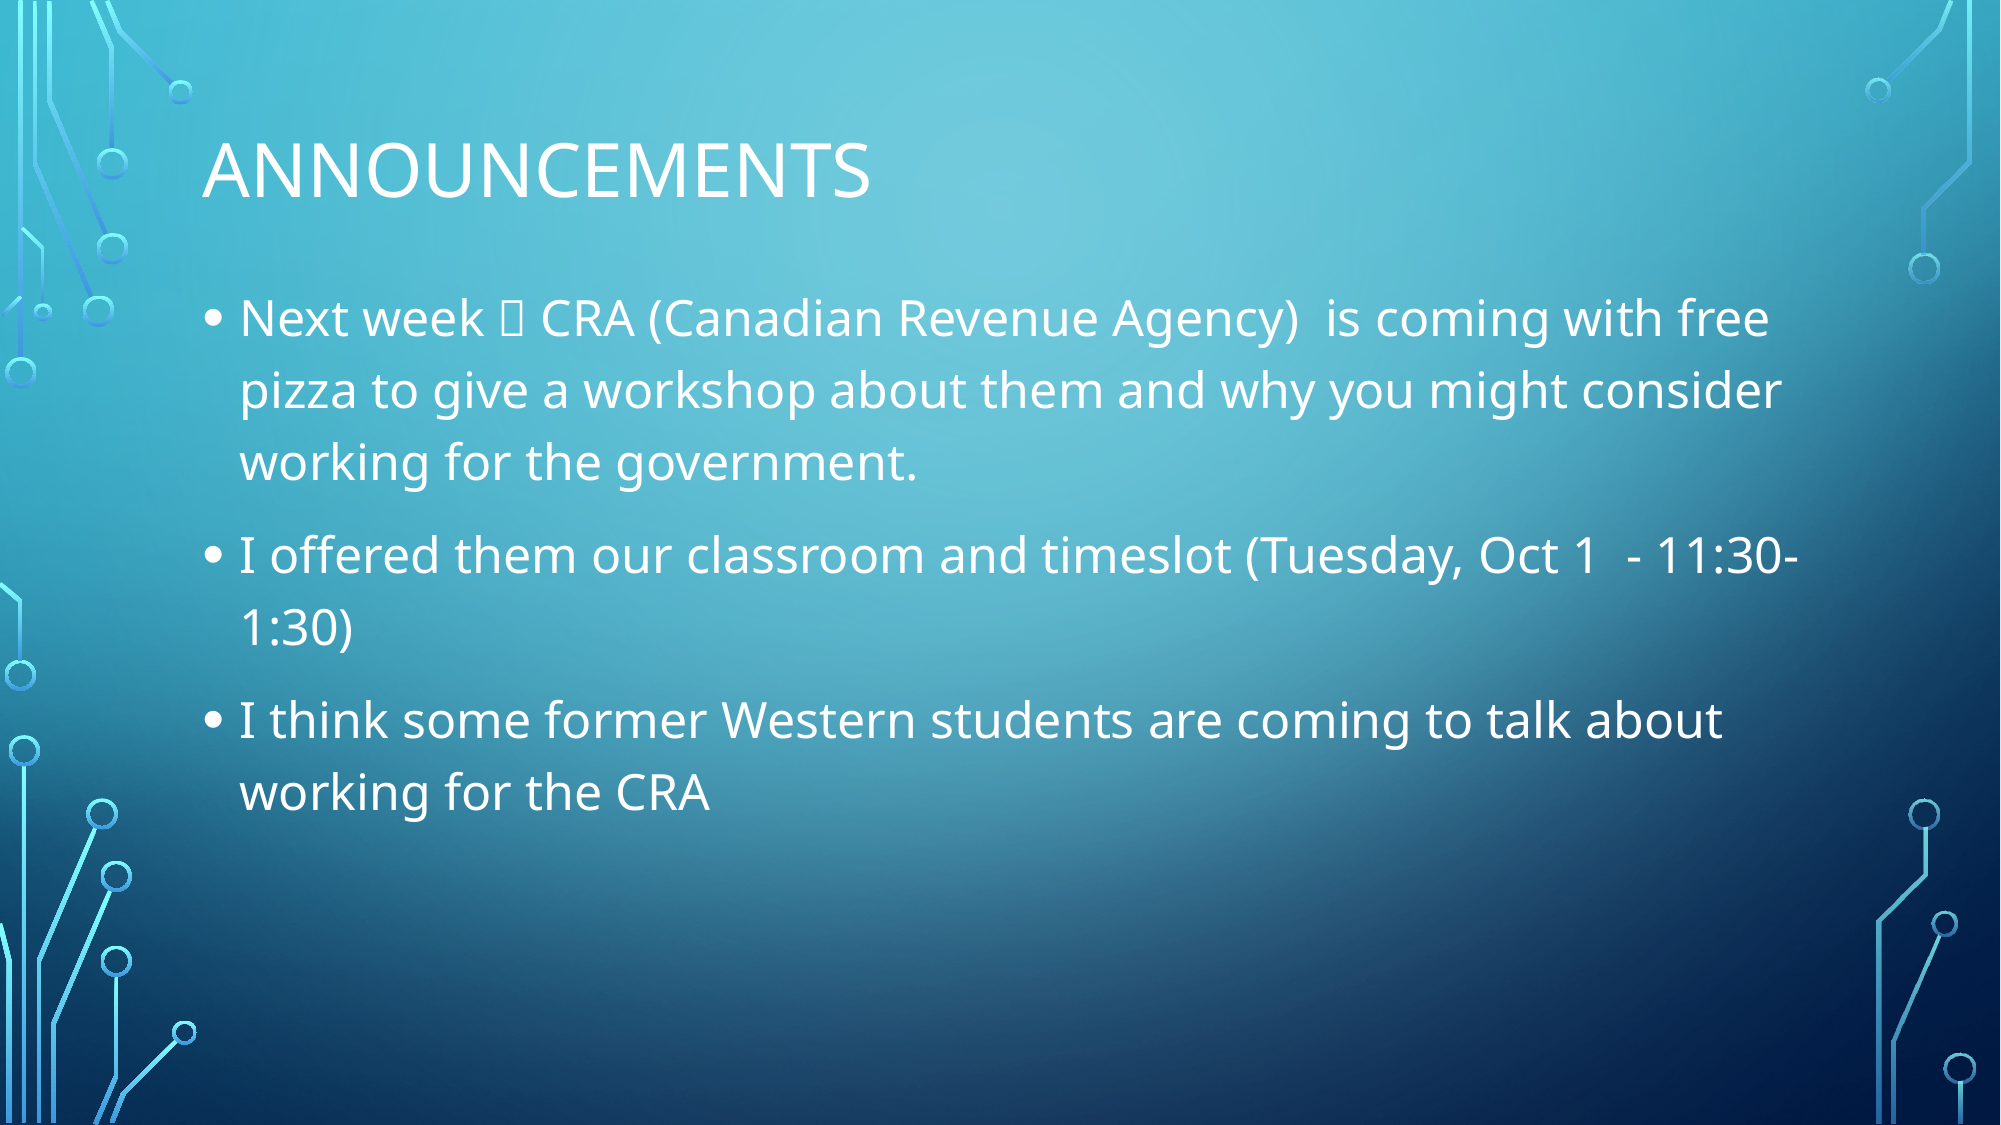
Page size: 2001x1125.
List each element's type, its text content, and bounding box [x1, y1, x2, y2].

list Next week  CRA (Canadian Revenue Agency) is coming with free pizza to give a workshop about them and why you might consider working for the government. I offered them our classroom and timeslot (Tuesday, Oct 1 - 11:30-1:30) I think some former Western students are coming to talk about working for the CRA [187, 267, 1877, 1050]
title ANNOUNCEMENTS [187, 101, 1813, 246]
